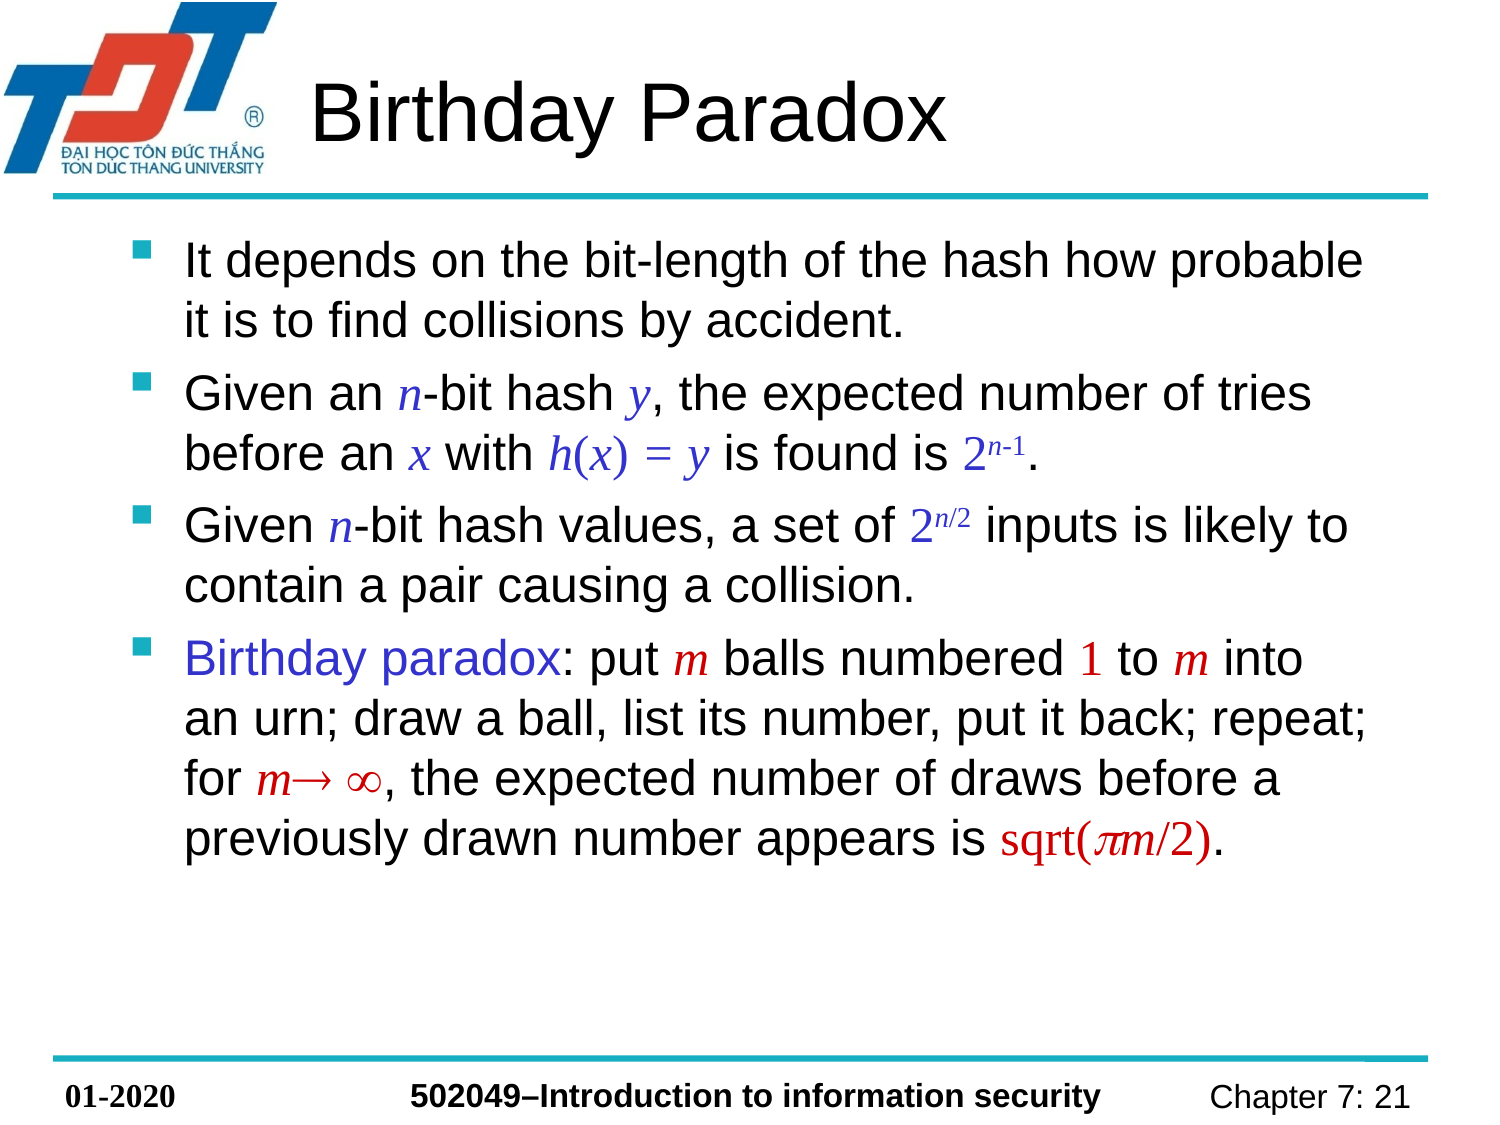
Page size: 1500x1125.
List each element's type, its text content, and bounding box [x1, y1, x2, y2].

list It depends on the bit-length of the hash how probable it is to find collisions by accident. Given an n-bit hash y, the expected number of tries before an x with h(x) = y is found is 2n-1. Given n-bit hash values, a set of 2n/2 inputs is likely to contain a pair causing a collision. Birthday paradox: put m balls numbered 1 to m into an urn; draw a ball, list its number, put it back; repeat; for m , the expected number of draws before a previously drawn number appears is sqrt(m/2). [112, 220, 1388, 976]
title Birthday Paradox [295, 42, 1500, 173]
picture [3, 2, 277, 174]
